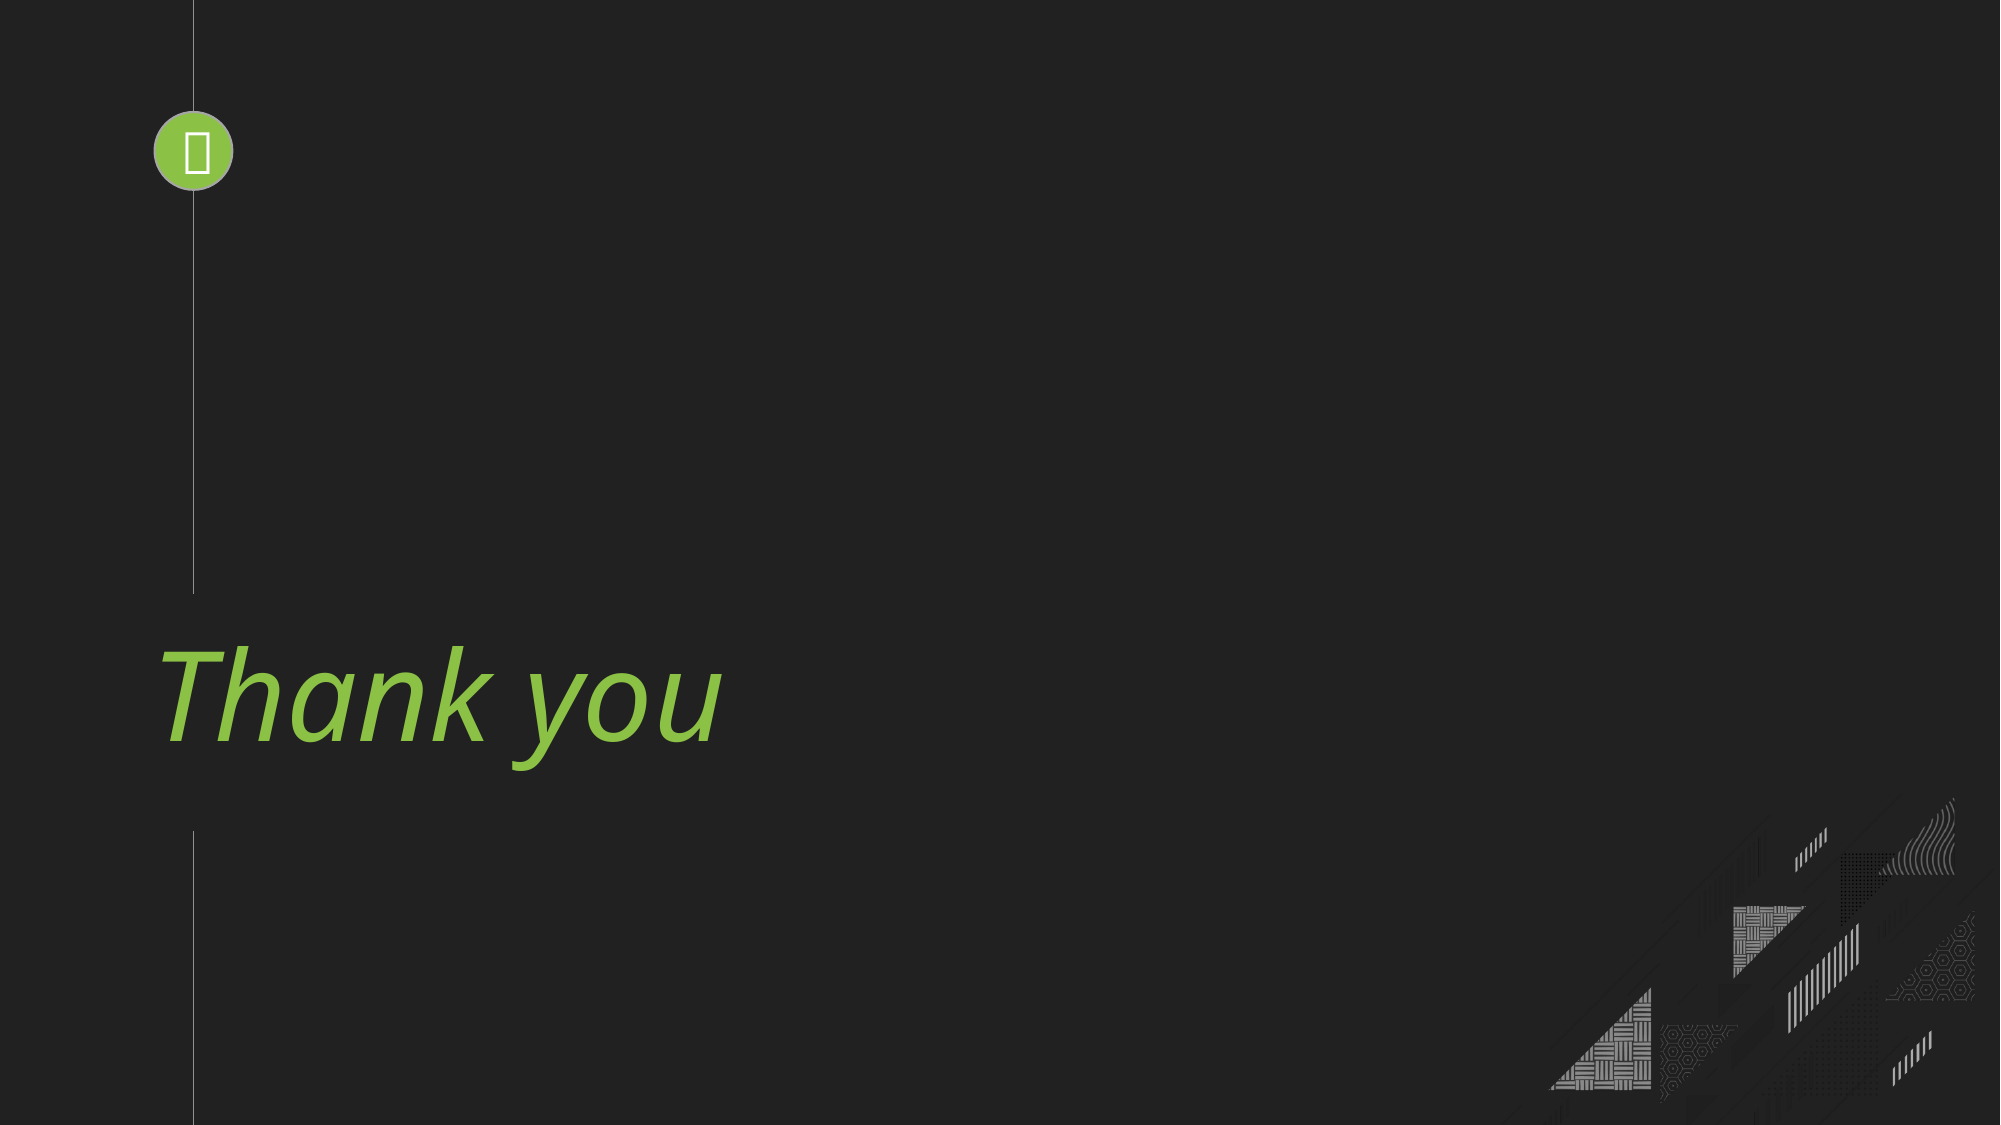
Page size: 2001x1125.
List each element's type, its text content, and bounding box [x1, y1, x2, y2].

title Thank you [136, 307, 1862, 776]
text_box  [153, 110, 234, 191]
